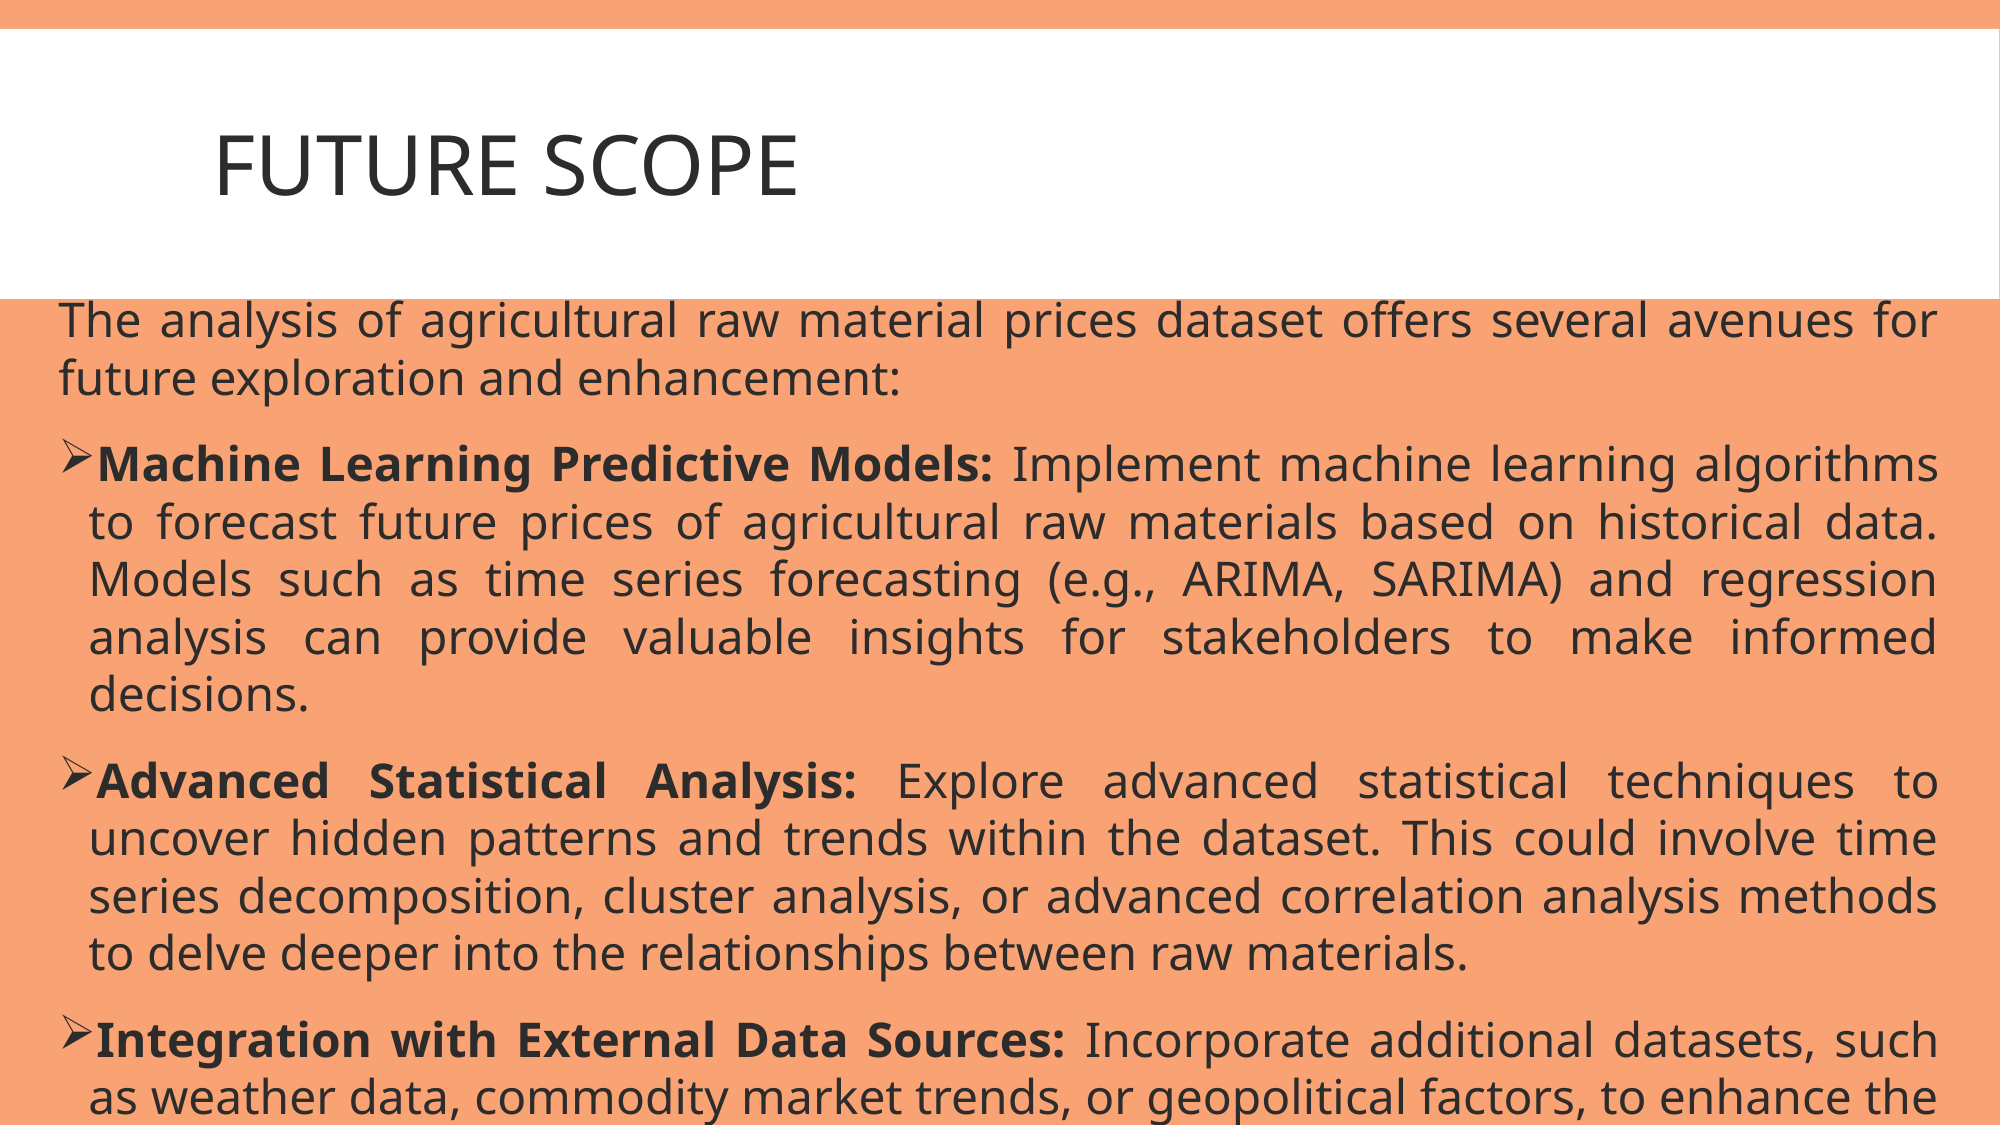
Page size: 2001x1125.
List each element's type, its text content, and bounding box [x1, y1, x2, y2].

list The analysis of agricultural raw material prices dataset offers several avenues for future exploration and enhancement: Machine Learning Predictive Models: Implement machine learning algorithms to forecast future prices of agricultural raw materials based on historical data. Models such as time series forecasting (e.g., ARIMA, SARIMA) and regression analysis can provide valuable insights for stakeholders to make informed decisions. Advanced Statistical Analysis: Explore advanced statistical techniques to uncover hidden patterns and trends within the dataset. This could involve time series decomposition, cluster analysis, or advanced correlation analysis methods to delve deeper into the relationships between raw materials. Integration with External Data Sources: Incorporate additional datasets, such as weather data, commodity market trends, or geopolitical factors, to enhance the analysis and provide a more comprehensive understanding of the factors influencing agricultural raw material prices. [43, 282, 1957, 1125]
title Future scope [197, 46, 1803, 282]
